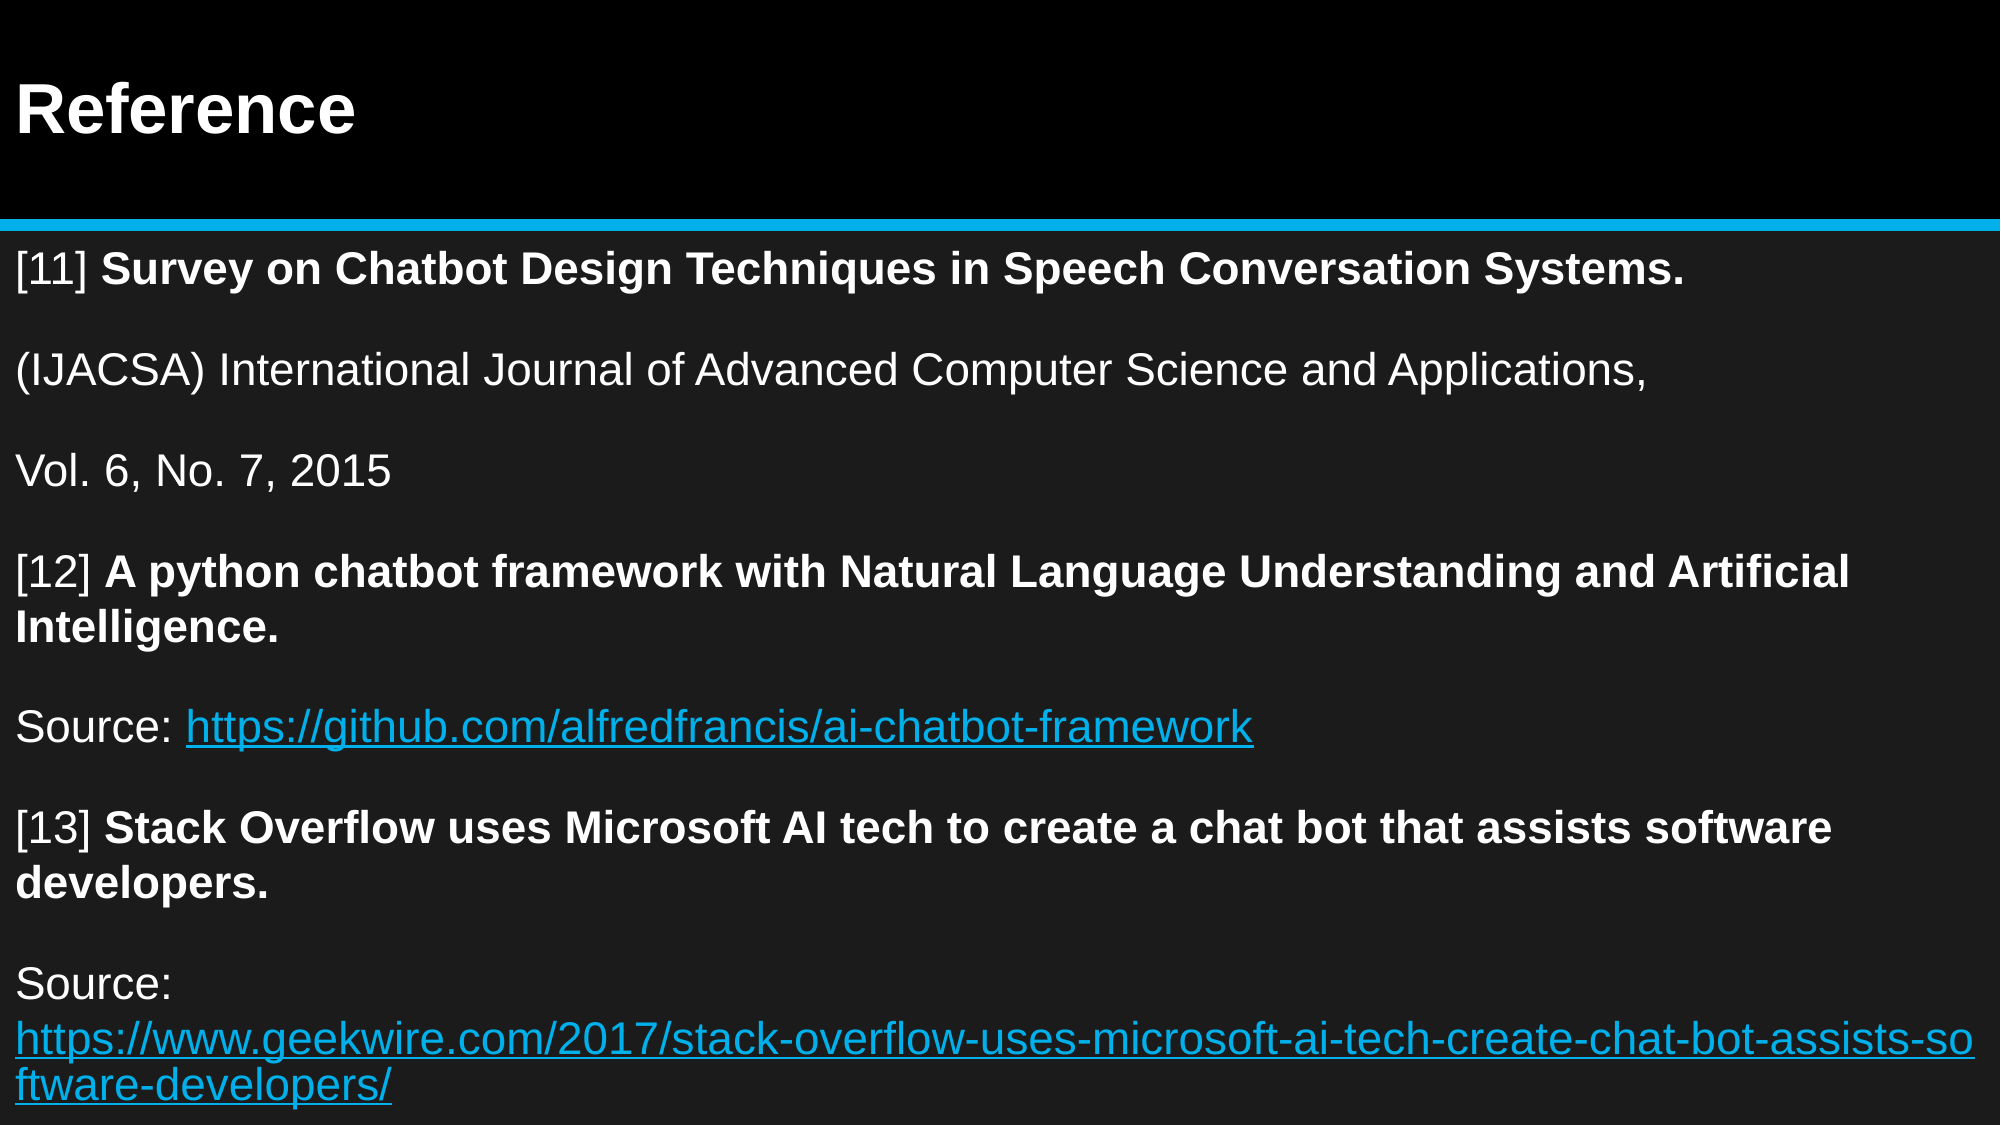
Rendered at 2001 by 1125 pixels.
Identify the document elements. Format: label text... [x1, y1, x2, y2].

title Reference [0, 20, 1825, 201]
list [11] Survey on Chatbot Design Techniques in Speech Conversation Systems. (IJACSA) International Journal of Advanced Computer Science and Applications, Vol. 6, No. 7, 2015 [12] A python chatbot framework with Natural Language Understanding and Artificial Intelligence. Source: https://github.com/alfredfrancis/ai-chatbot-framework [13] Stack Overflow uses Microsoft AI tech to create a chat bot that assists software developers. Source: https://www.geekwire.com/2017/stack-overflow-uses-microsoft-ai-tech-create-chat-bot-assists-software-developers/ [0, 231, 2000, 1125]
